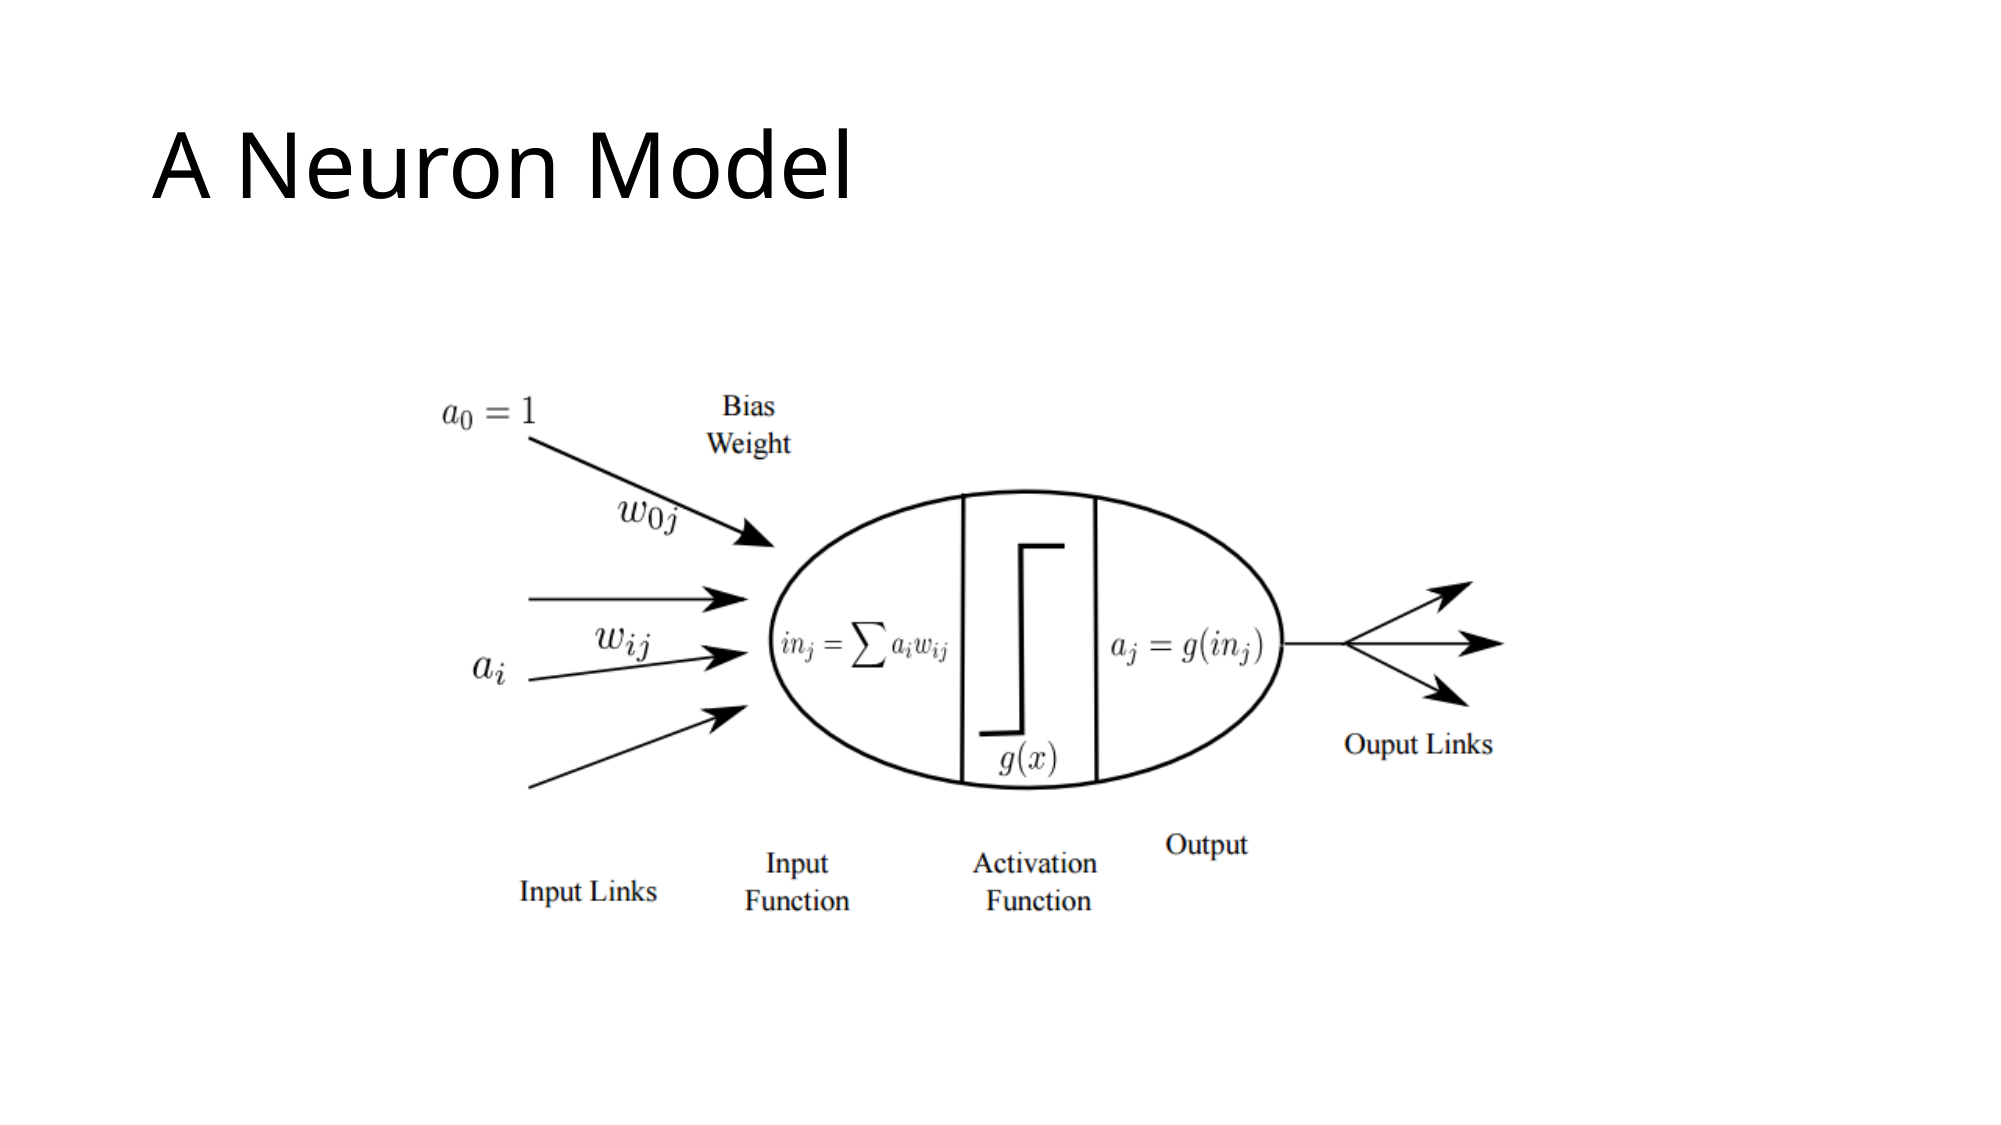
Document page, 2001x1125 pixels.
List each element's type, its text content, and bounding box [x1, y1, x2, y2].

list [413, 353, 1587, 959]
title A Neuron Model [137, 59, 1863, 278]
